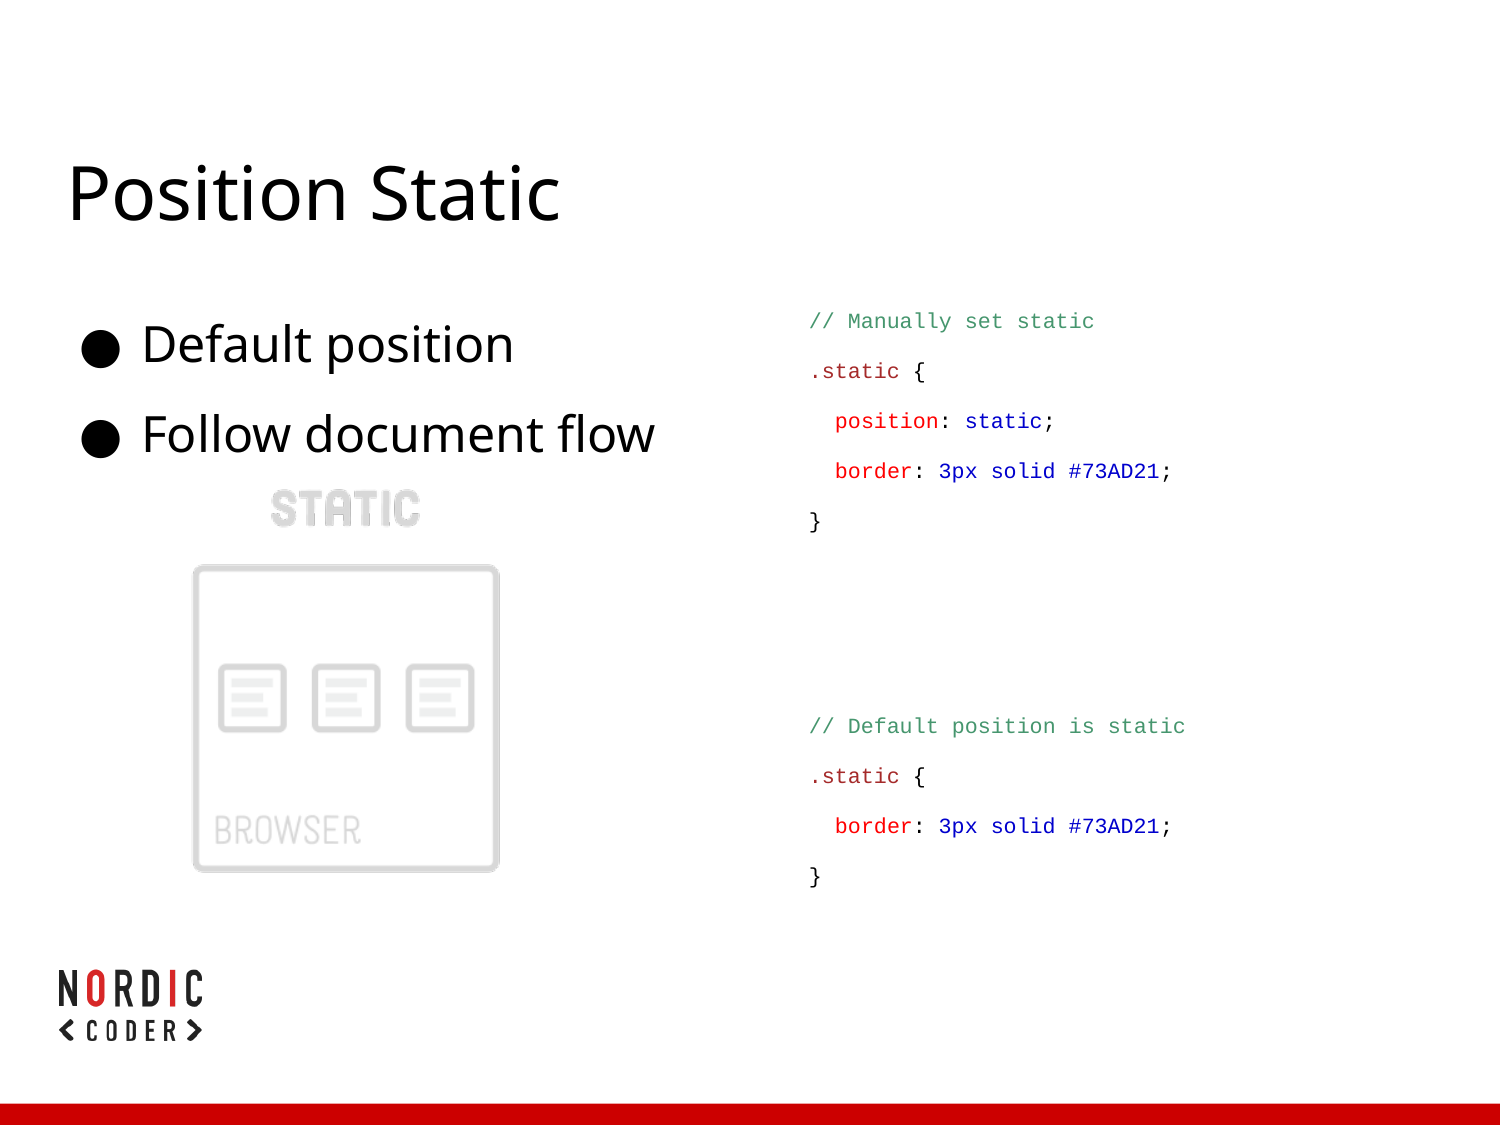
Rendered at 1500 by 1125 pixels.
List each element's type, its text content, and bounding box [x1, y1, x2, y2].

title Position Static [50, 68, 1450, 252]
text_box // Manually set static .static { position: static; border: 3px solid #73AD21; } // Default position is static .static { border: 3px solid #73AD21; } [793, 267, 1416, 906]
picture [50, 968, 209, 1041]
list Default position Follow document flow [50, 267, 761, 907]
picture [162, 453, 532, 902]
